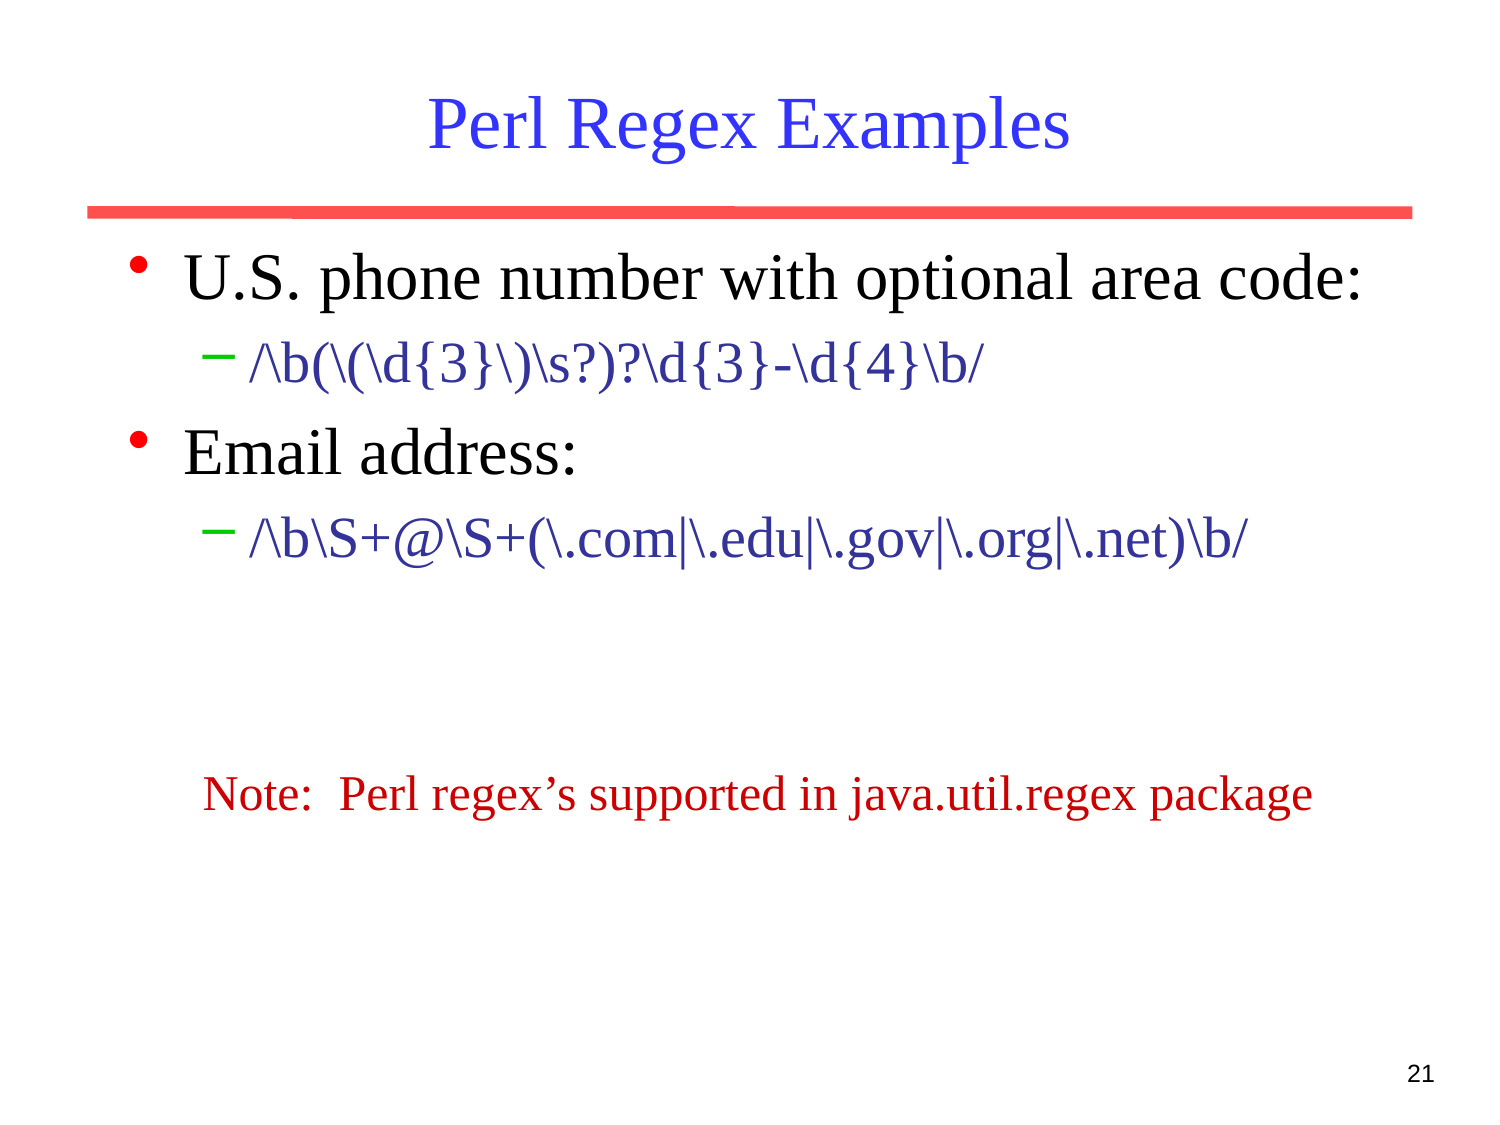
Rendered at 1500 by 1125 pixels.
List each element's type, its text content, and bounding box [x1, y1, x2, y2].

title Perl Regex Examples [112, 37, 1388, 200]
slide_number 21 [1137, 1049, 1451, 1125]
list U.S. phone number with optional area code: /\b(\(\d{3}\)\s?)?\d{3}-\d{4}\b/ Email address: /\b\S+@\S+(\.com|\.edu|\.gov|\.org|\.net)\b/ Note: Perl regex’s supported in java.util.regex package [112, 224, 1388, 994]
